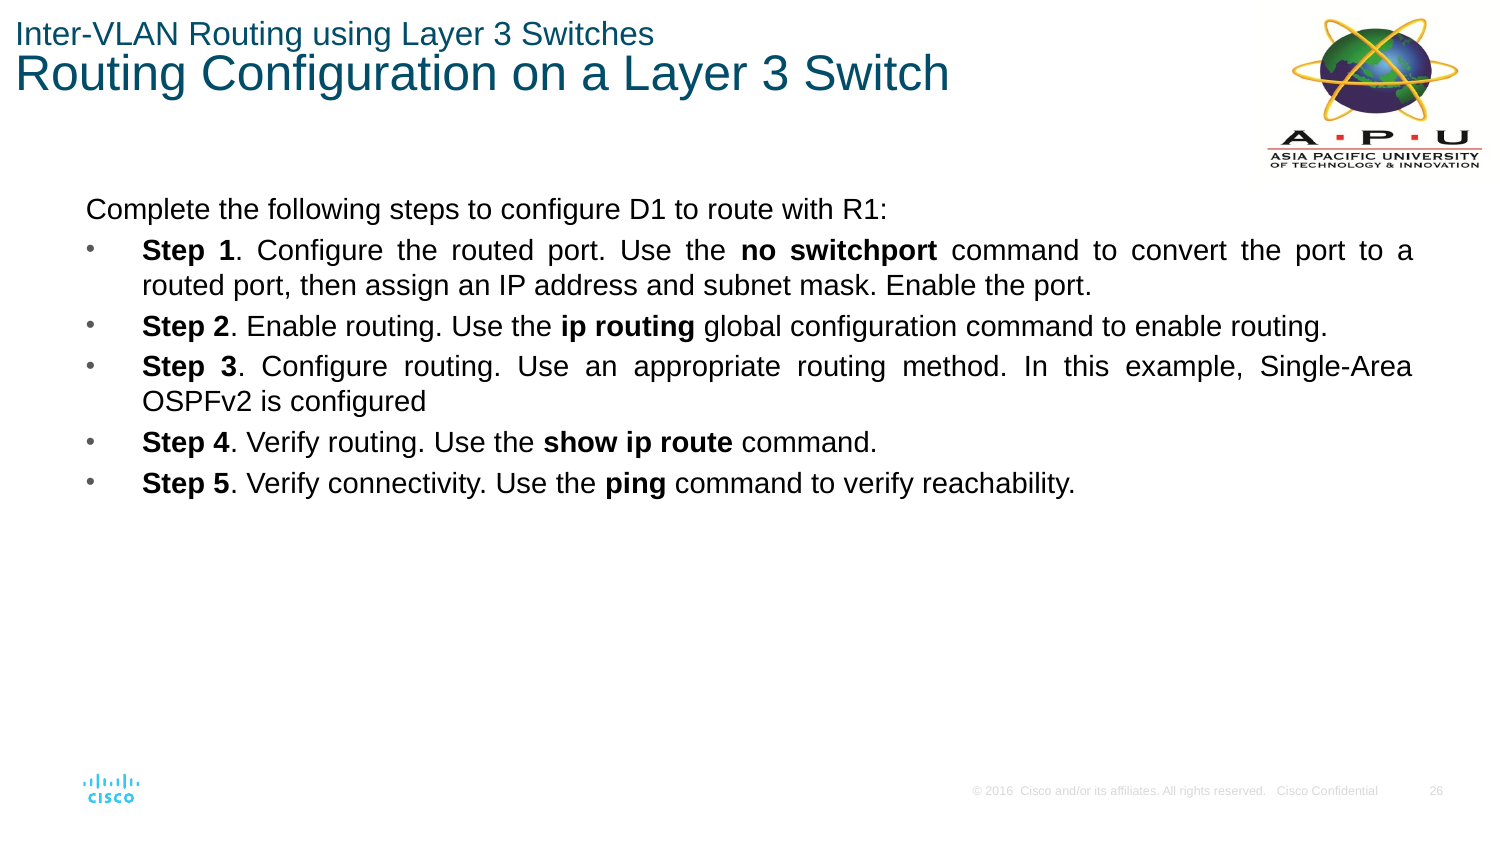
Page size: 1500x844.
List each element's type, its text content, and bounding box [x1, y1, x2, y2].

list Complete the following steps to configure D1 to route with R1: Step 1. Configure the routed port. Use the no switchport command to convert the port to a routed port, then assign an IP address and subnet mask. Enable the port. Step 2. Enable routing. Use the ip routing global configuration command to enable routing. Step 3. Configure routing. Use an appropriate routing method. In this example, Single-Area OSPFv2 is configured Step 4. Verify routing. Use the show ip route command. Step 5. Verify connectivity. Use the ping command to verify reachability. [70, 182, 1430, 789]
picture [1251, 0, 1500, 187]
title Inter-VLAN Routing using Layer 3 Switches Routing Configuration on a Layer 3 Switch [0, 0, 1369, 121]
